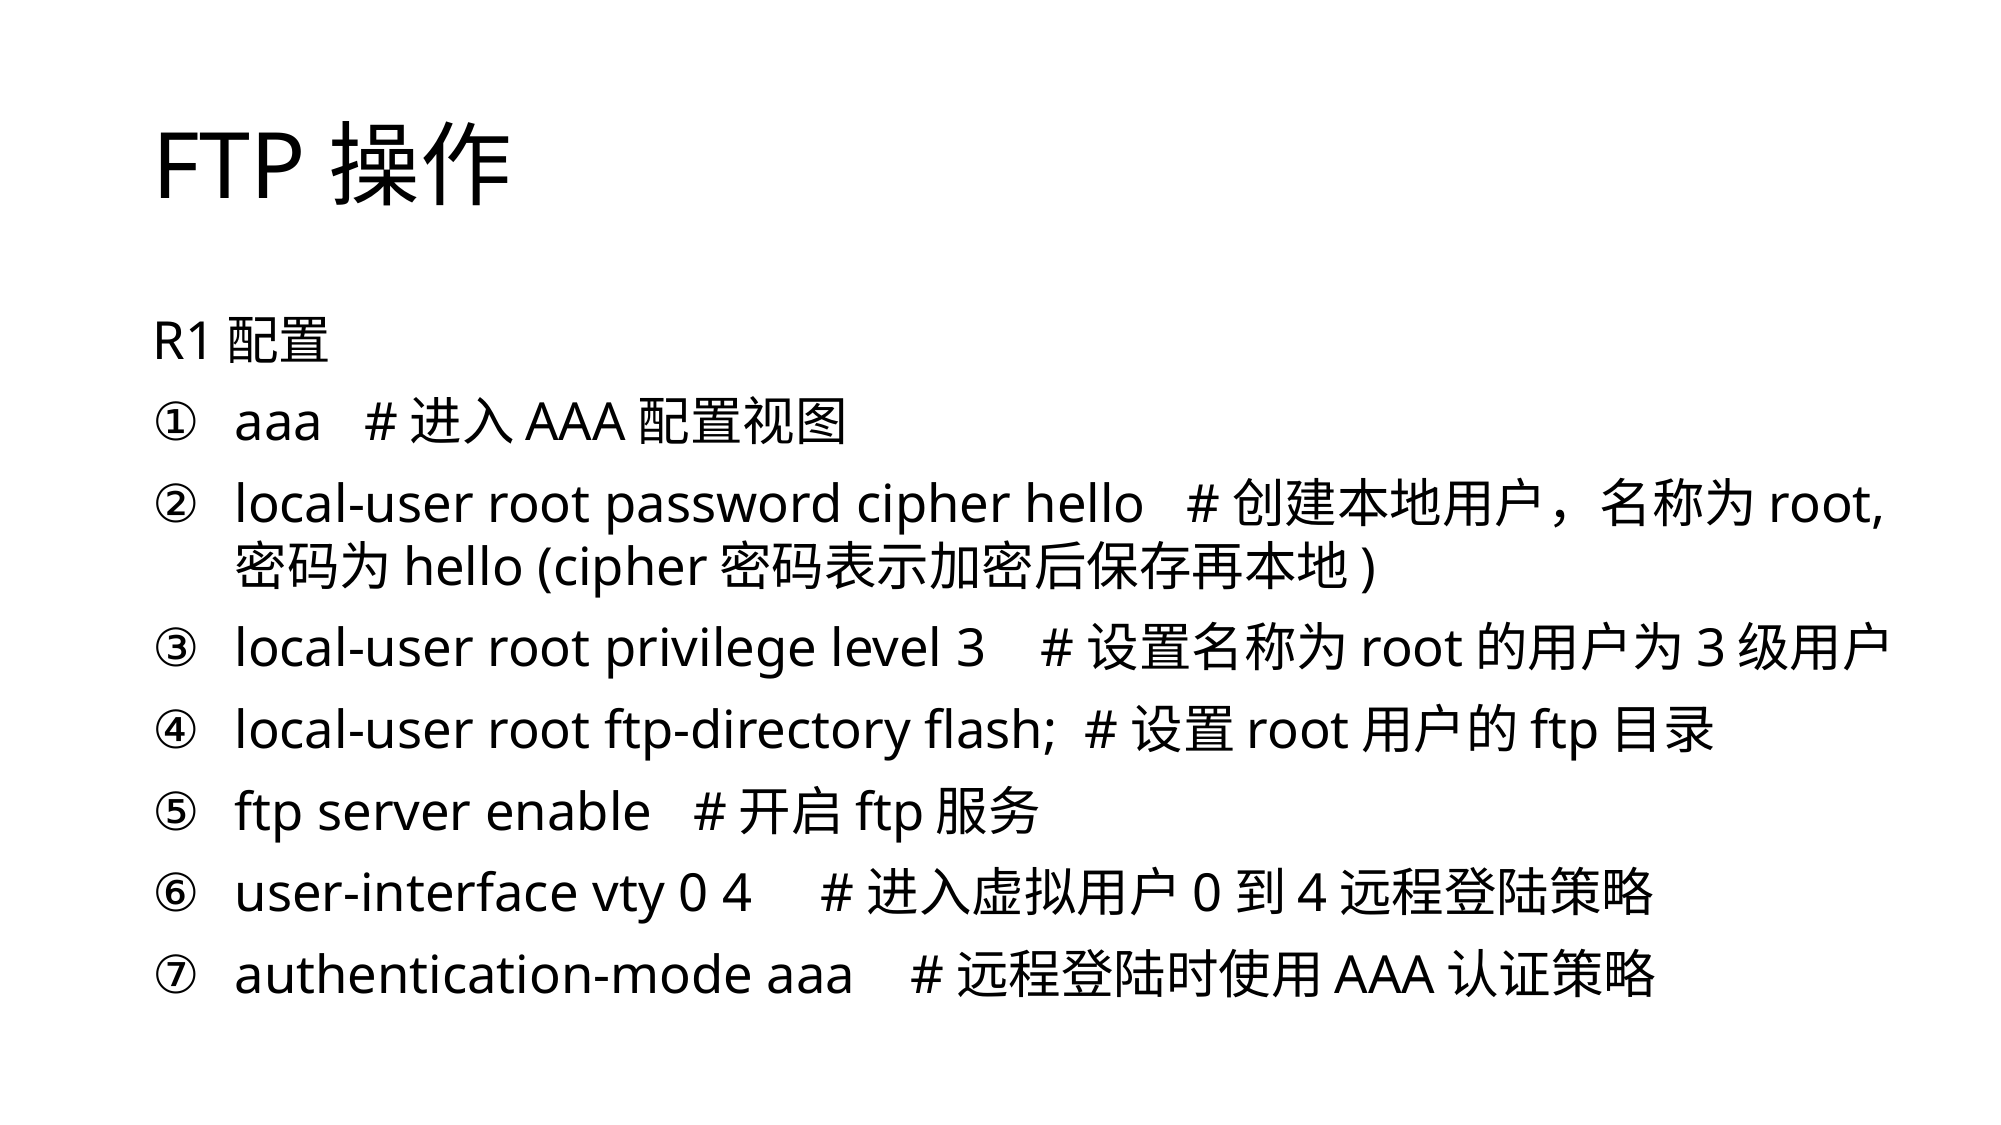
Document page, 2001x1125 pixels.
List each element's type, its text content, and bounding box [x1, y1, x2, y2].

list R1配置 aaa #进入AAA配置视图 local-user root password cipher hello #创建本地用户，名称为root,密码为hello (cipher密码表示加密后保存再本地) local-user root privilege level 3 #设置名称为root的用户为3级用户 local-user root ftp-directory flash; #设置root用户的ftp目录 ftp server enable #开启ftp服务 user-interface vty 0 4 #进入虚拟用户0到4远程登陆策略 authentication-mode aaa #远程登陆时使用AAA认证策略 [137, 299, 1955, 1014]
title FTP操作 [137, 59, 1863, 278]
